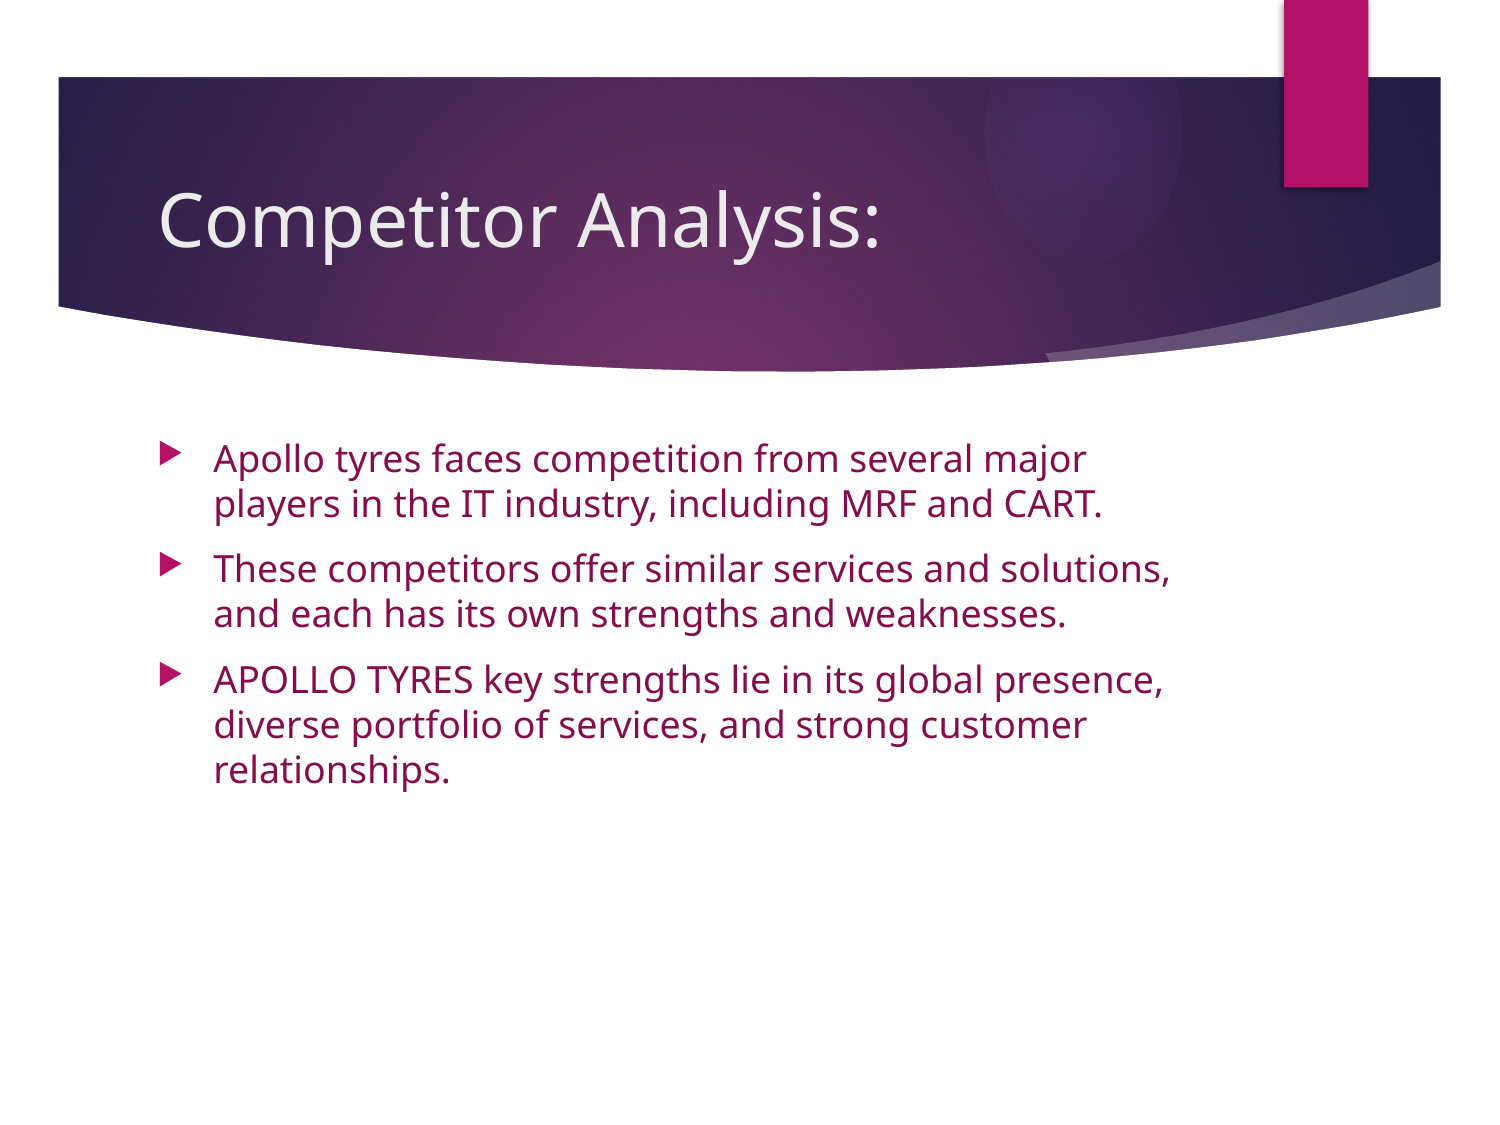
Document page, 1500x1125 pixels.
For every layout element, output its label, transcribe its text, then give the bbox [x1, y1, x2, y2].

title Competitor Analysis: [142, 159, 1220, 276]
list Apollo tyres faces competition from several major players in the IT industry, including MRF and CART. These competitors offer similar services and solutions, and each has its own strengths and weaknesses. APOLLO TYRES key strengths lie in its global presence, diverse portfolio of services, and strong customer relationships. [142, 427, 1228, 988]
